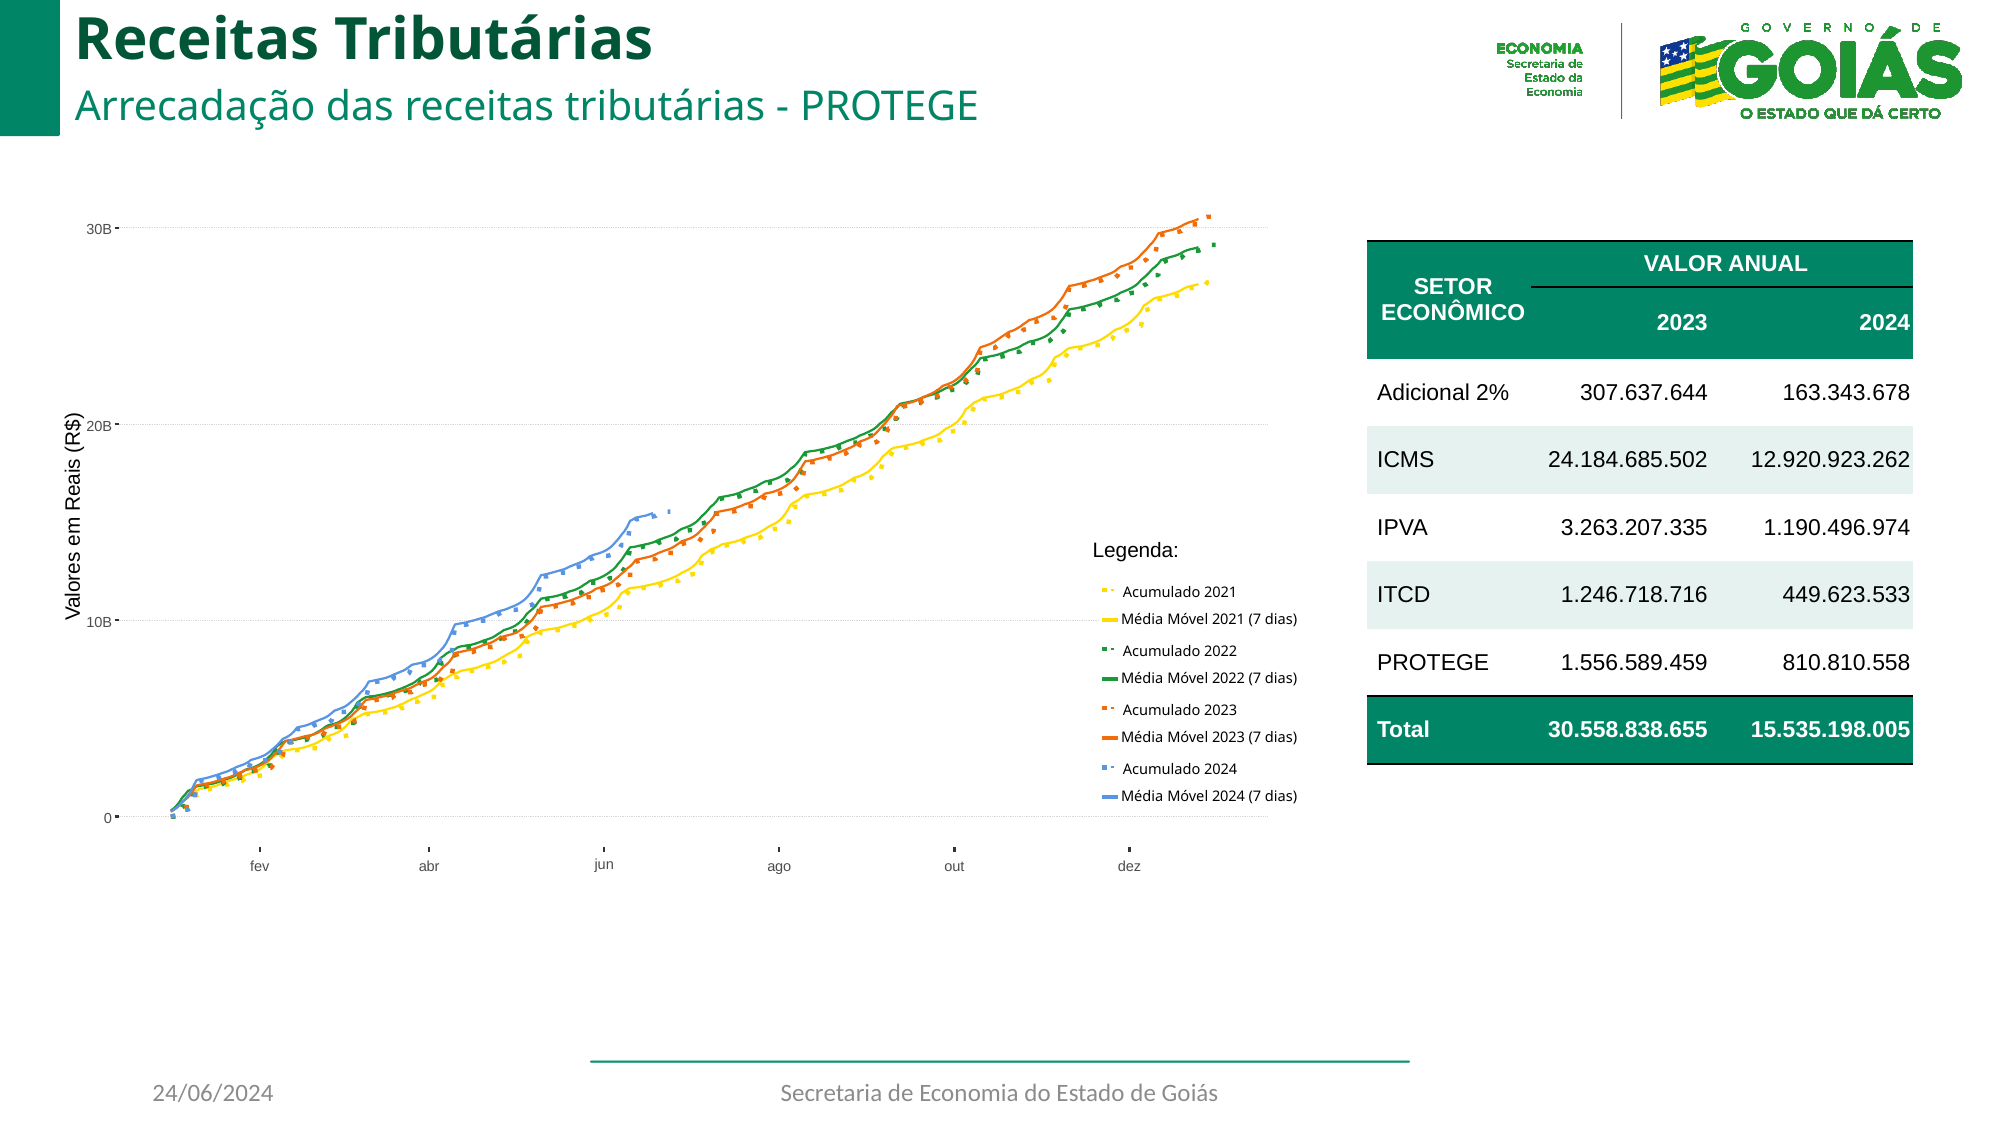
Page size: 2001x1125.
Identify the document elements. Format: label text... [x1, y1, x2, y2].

table_cell 2024 [1710, 288, 1913, 359]
table_cell 30.558.838.655 [1531, 697, 1710, 763]
title Receitas Tributárias [59, 0, 1785, 72]
table_cell ITCD [1367, 561, 1531, 629]
table_cell IPVA [1367, 494, 1531, 561]
table_header SETOR ECONÔMICO [1367, 242, 1531, 359]
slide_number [137, 1061, 588, 1122]
table_cell 3.263.207.335 [1531, 494, 1710, 561]
table_cell 1.556.589.459 [1531, 629, 1710, 695]
table_cell ICMS [1367, 426, 1531, 494]
table_cell Total [1367, 697, 1531, 763]
picture [1496, 23, 1962, 119]
footer Secretaria de Economia do Estado de Goiás [662, 1061, 1338, 1122]
table_cell 24.184.685.502 [1531, 426, 1710, 494]
subtitle Arrecadação das receitas tributárias - PROTEGE [59, 71, 1459, 137]
table_cell 1.190.496.974 [1710, 494, 1913, 561]
table_cell 810.810.558 [1710, 629, 1913, 695]
table_cell 2023 [1531, 288, 1710, 359]
table_cell 1.246.718.716 [1531, 561, 1710, 629]
table_cell Adicional 2% [1367, 359, 1531, 426]
table_cell 163.343.678 [1710, 359, 1913, 426]
table_cell 15.535.198.005 [1710, 697, 1913, 763]
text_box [59, 136, 1276, 916]
table_cell PROTEGE [1367, 629, 1531, 695]
table_header VALOR ANUAL [1531, 242, 1913, 286]
table_cell 12.920.923.262 [1710, 426, 1913, 494]
table_cell 449.623.533 [1710, 561, 1913, 629]
table_cell 307.637.644 [1531, 359, 1710, 426]
